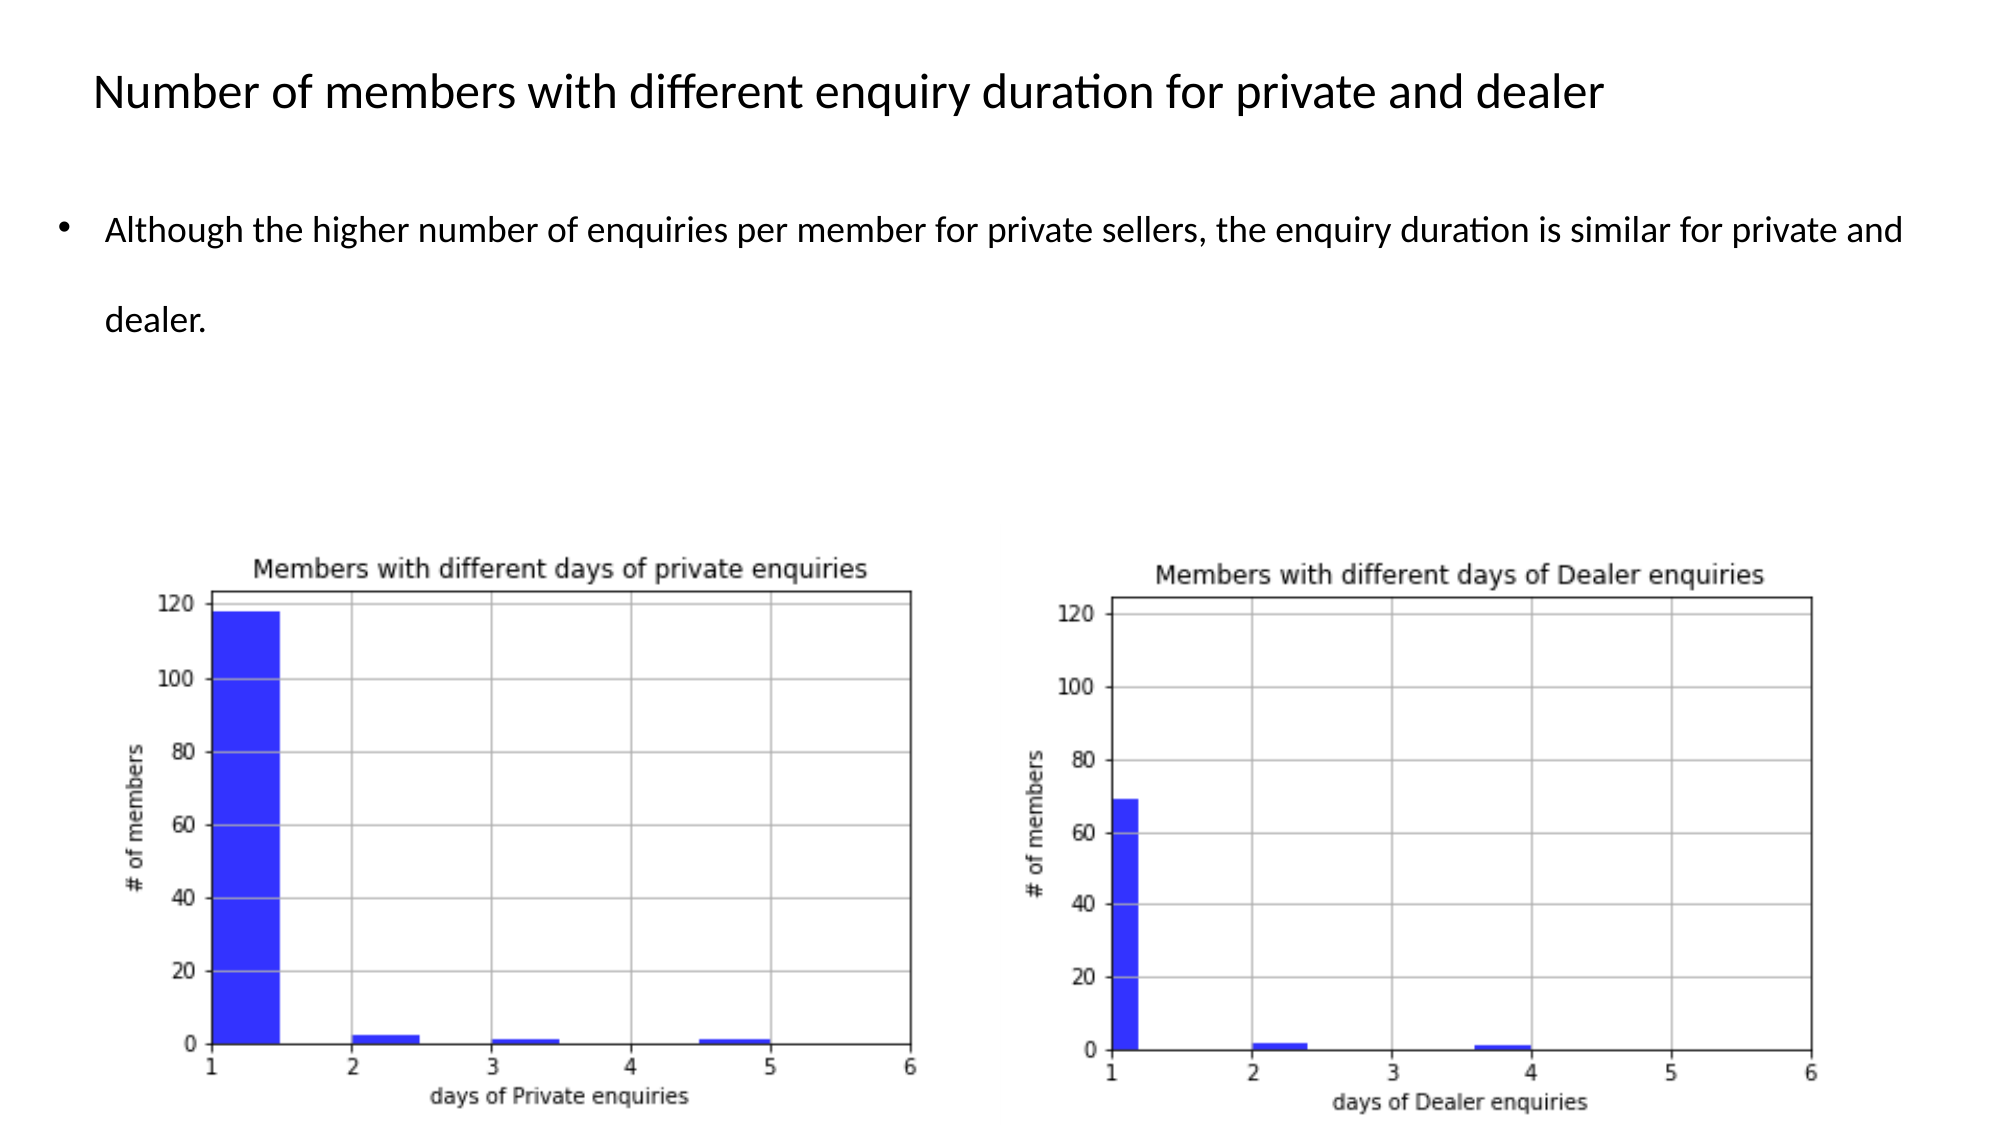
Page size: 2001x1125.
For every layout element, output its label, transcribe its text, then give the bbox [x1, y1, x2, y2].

text_box Although the higher number of enquiries per member for private sellers, the enquiry duration is similar for private and dealer. [43, 152, 1978, 347]
text_box Number of members with different enquiry duration for private and dealer [78, 51, 1769, 126]
picture [99, 518, 1901, 1125]
